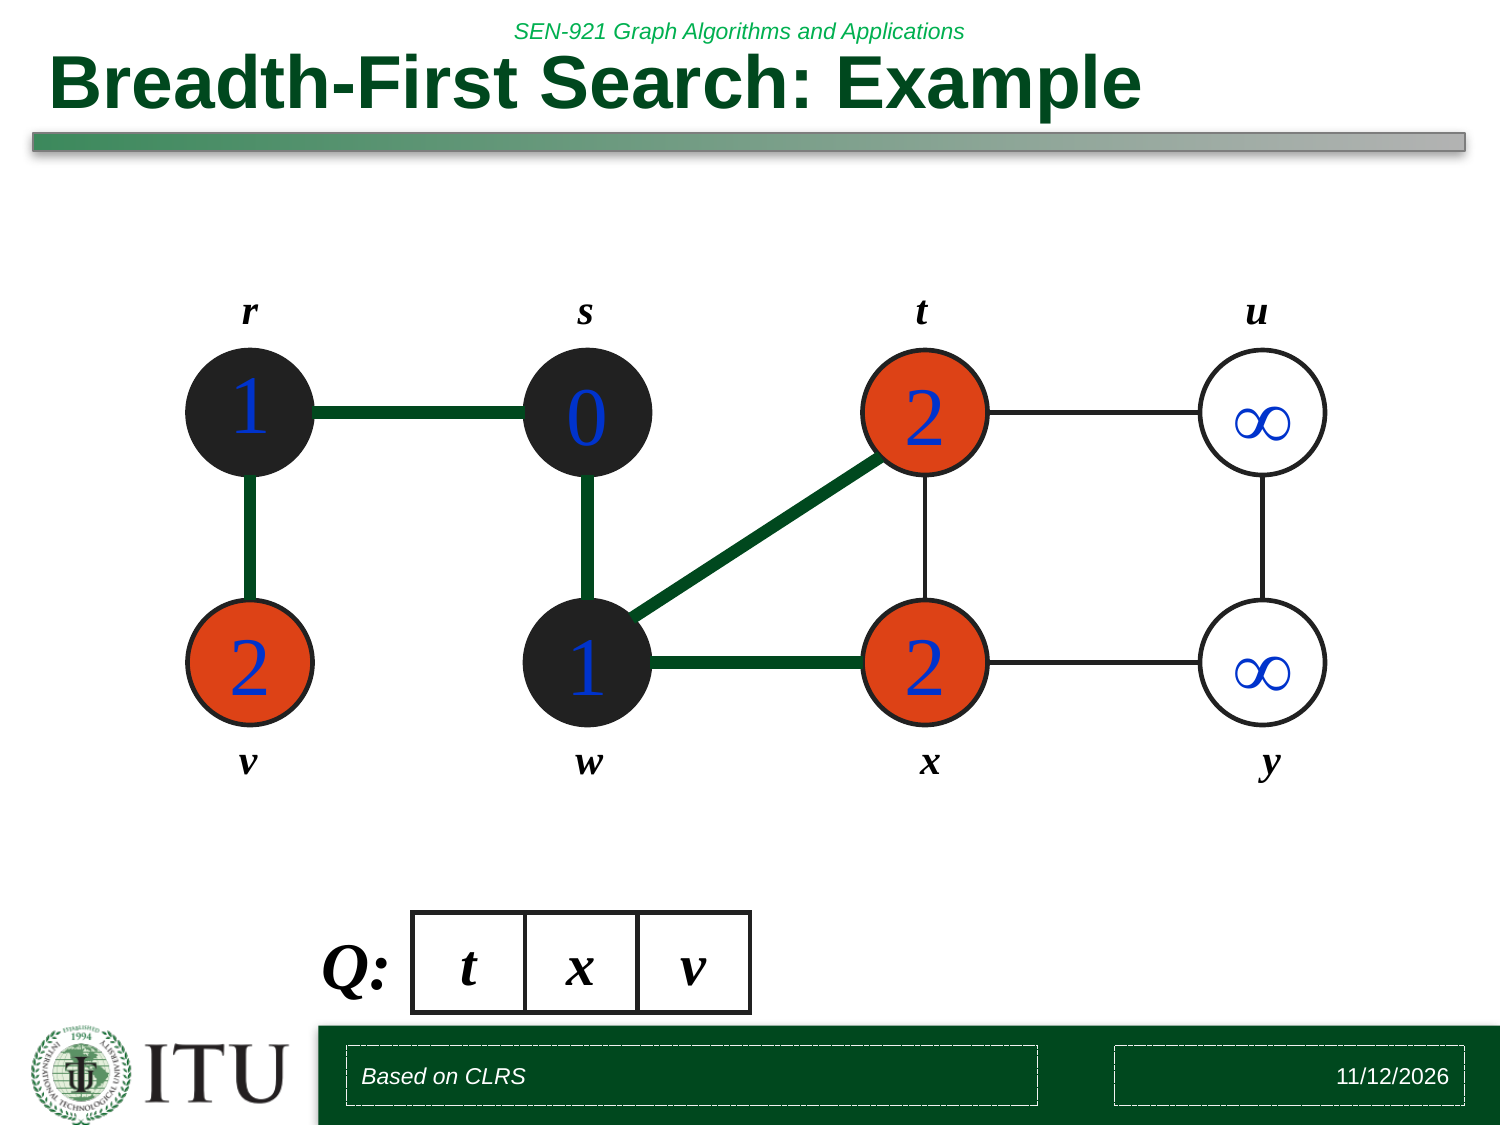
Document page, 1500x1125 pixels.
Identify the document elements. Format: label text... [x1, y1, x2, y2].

text_box x [525, 912, 637, 1013]
text_box 1 [187, 350, 313, 475]
text_box 2 [187, 600, 313, 725]
text_box v [637, 912, 750, 1013]
text_box 0 [525, 350, 651, 475]
text_box w [560, 725, 619, 790]
text_box  [1200, 600, 1326, 725]
text_box  [1200, 350, 1326, 475]
text_box s [562, 275, 609, 340]
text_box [631, 458, 882, 617]
text_box 2 [862, 350, 988, 475]
text_box u [1230, 275, 1284, 340]
text_box v [224, 725, 273, 790]
text_box 1 [525, 600, 650, 725]
text_box t [900, 275, 942, 340]
text_box x [905, 725, 956, 790]
title Breadth-First Search: Example [33, 24, 1465, 134]
text_box t [412, 912, 525, 1013]
text_box 2 [862, 600, 988, 725]
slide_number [1114, 1045, 1465, 1106]
footer Based on CLRS [346, 1045, 1038, 1106]
text_box r [227, 275, 273, 340]
text_box y [1247, 725, 1296, 790]
text_box Q: [300, 912, 412, 1013]
